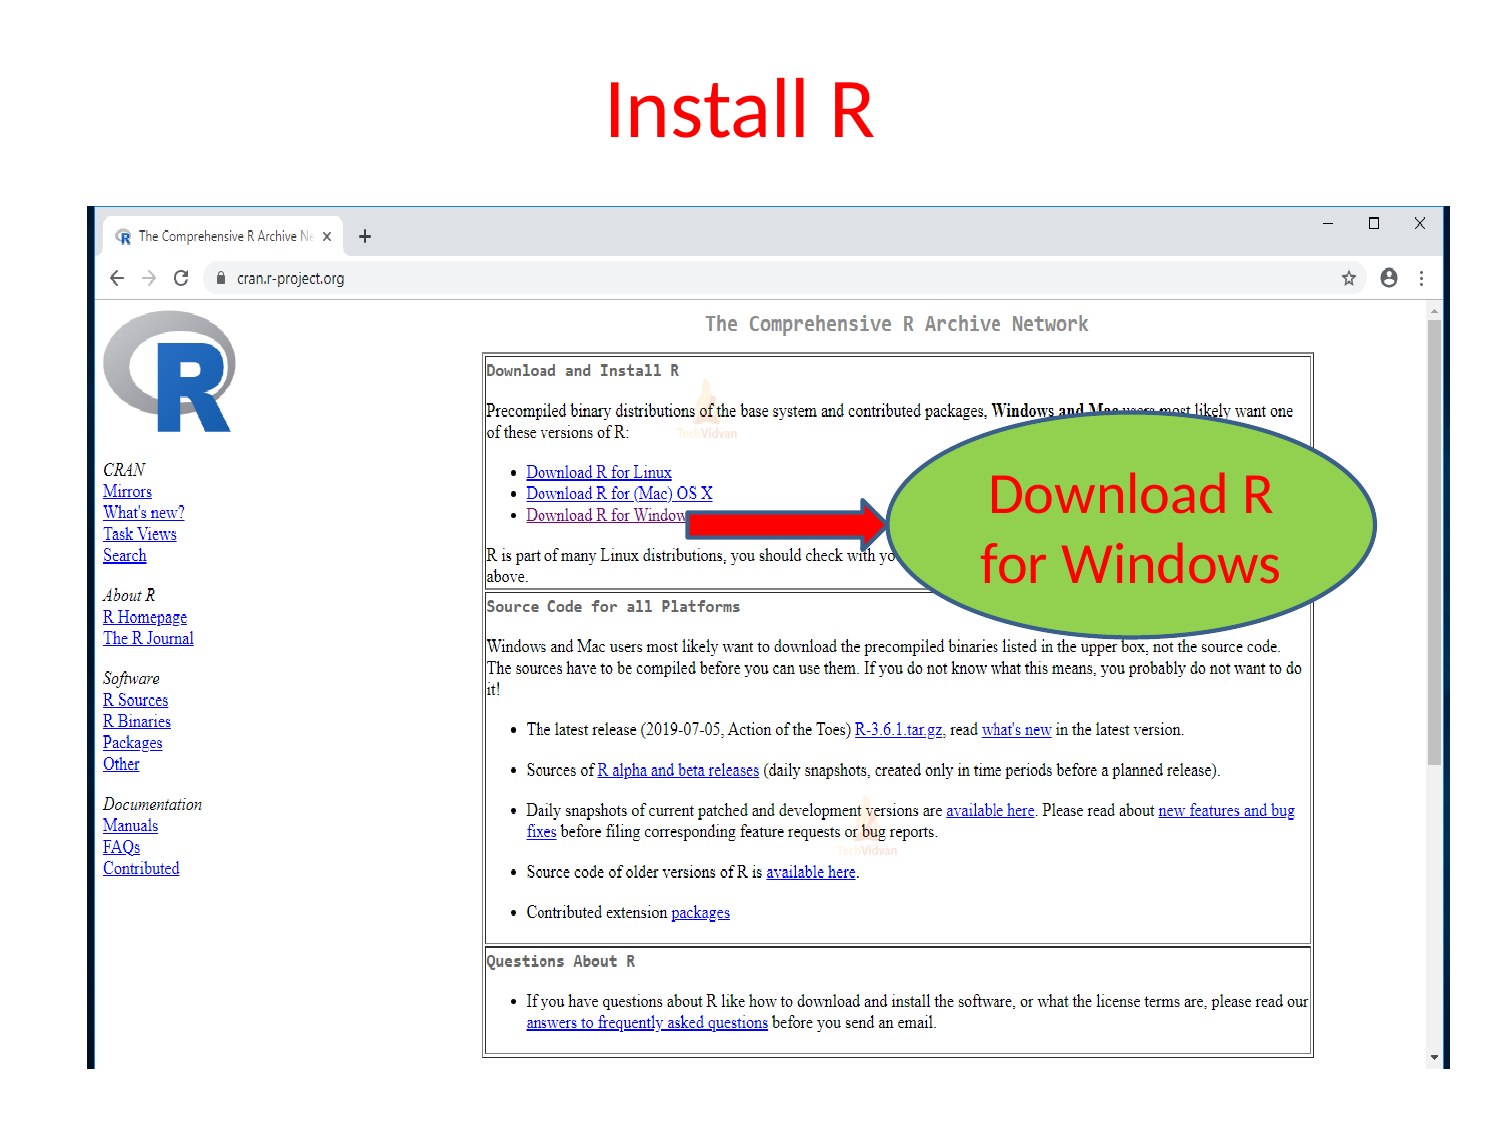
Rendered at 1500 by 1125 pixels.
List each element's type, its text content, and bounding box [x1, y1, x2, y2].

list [87, 206, 1451, 1069]
title Install R [75, 45, 1425, 163]
